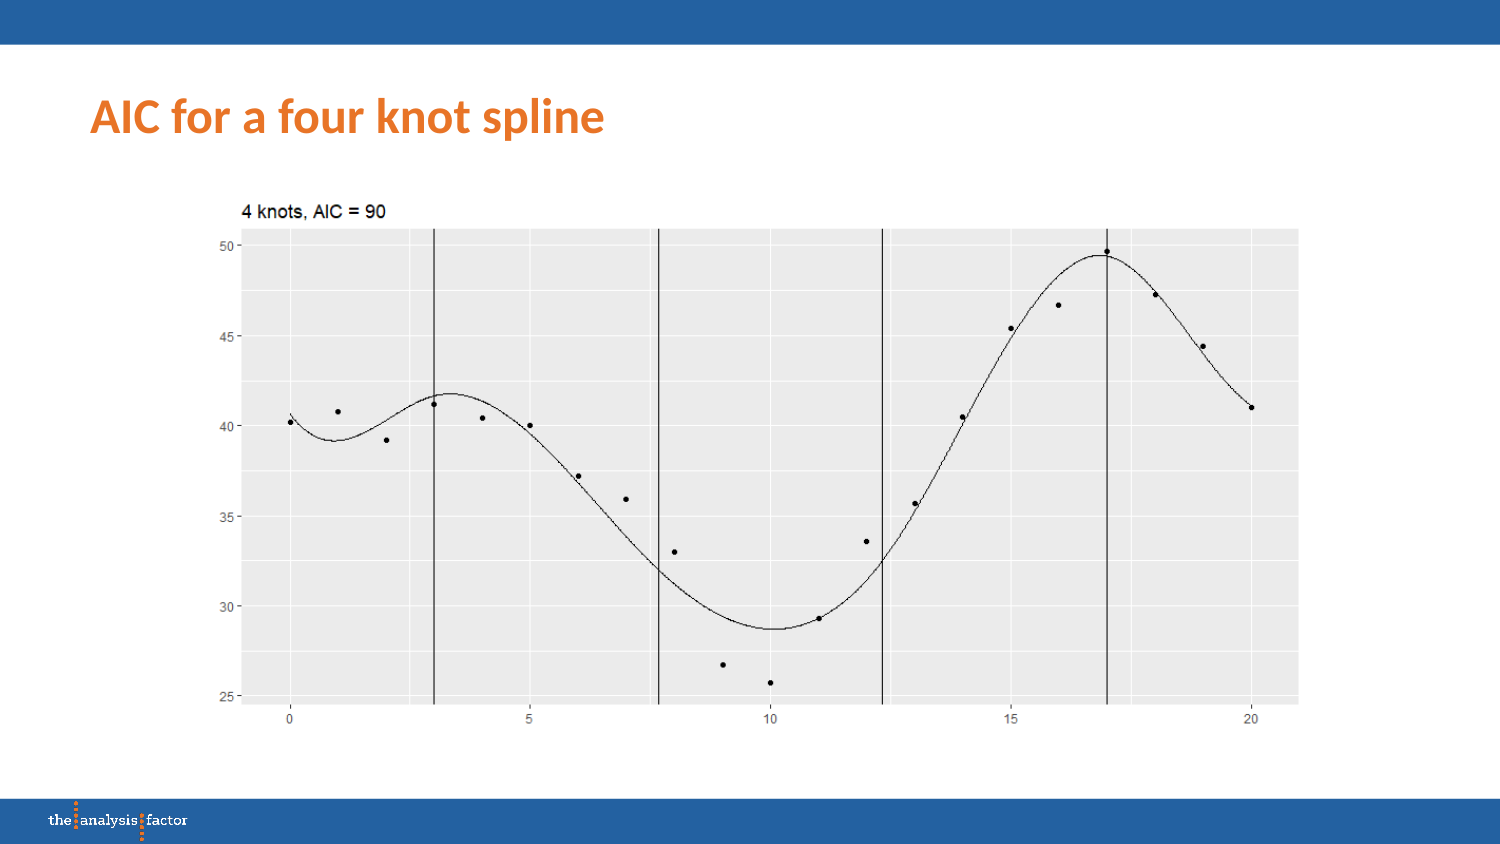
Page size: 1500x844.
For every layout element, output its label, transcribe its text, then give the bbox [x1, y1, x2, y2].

title AIC for a four knot spline [75, 43, 1425, 185]
picture [48, 801, 188, 842]
picture [193, 195, 1307, 753]
